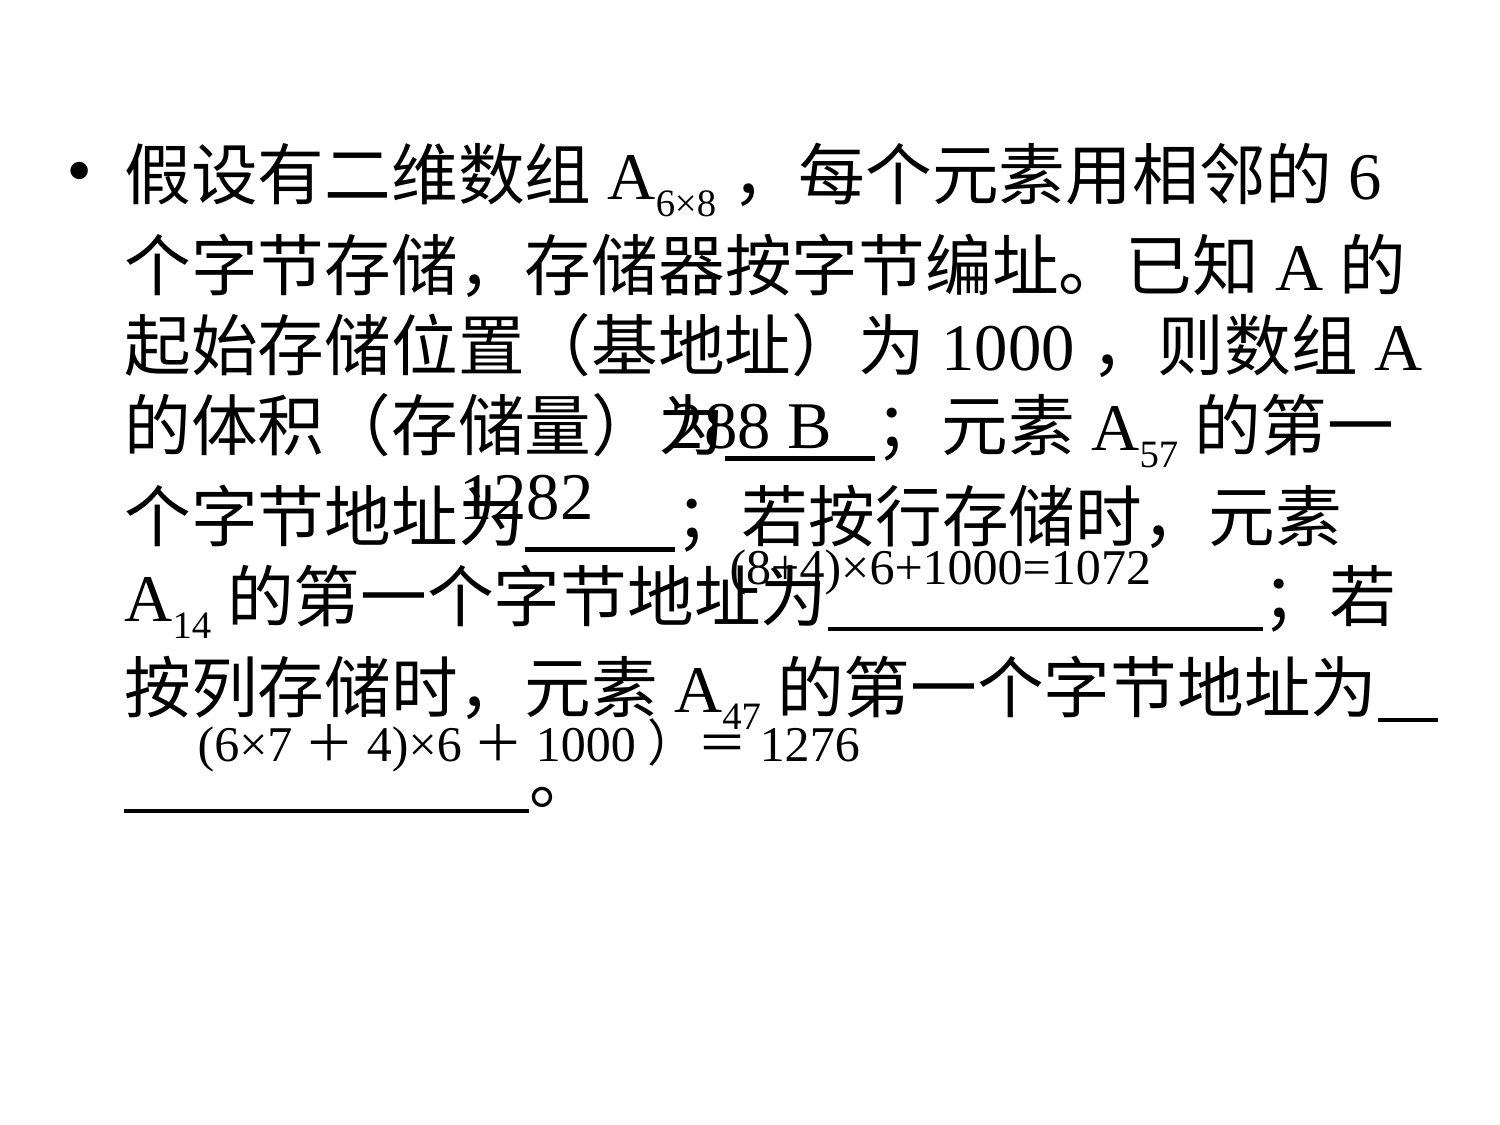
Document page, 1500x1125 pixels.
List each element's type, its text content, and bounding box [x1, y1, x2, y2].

text_box (8+4)×6+1000=1072 [714, 527, 1400, 603]
text_box (6×7＋4)×6＋1000）＝1276 [183, 704, 904, 779]
text_box 1282 [445, 445, 669, 540]
text_box 288 B [656, 374, 905, 470]
list 假设有二维数组A6×8，每个元素用相邻的6个字节存储，存储器按字节编址。已知A的起始存储位置（基地址）为1000，则数组A的体积（存储量）为 ；元素A57的第一个字节地址为 ；若按行存储时，元素A14的第一个字节地址为 ；若按列存储时，元素A47的第一个字节地址为 。 [52, 125, 1455, 814]
